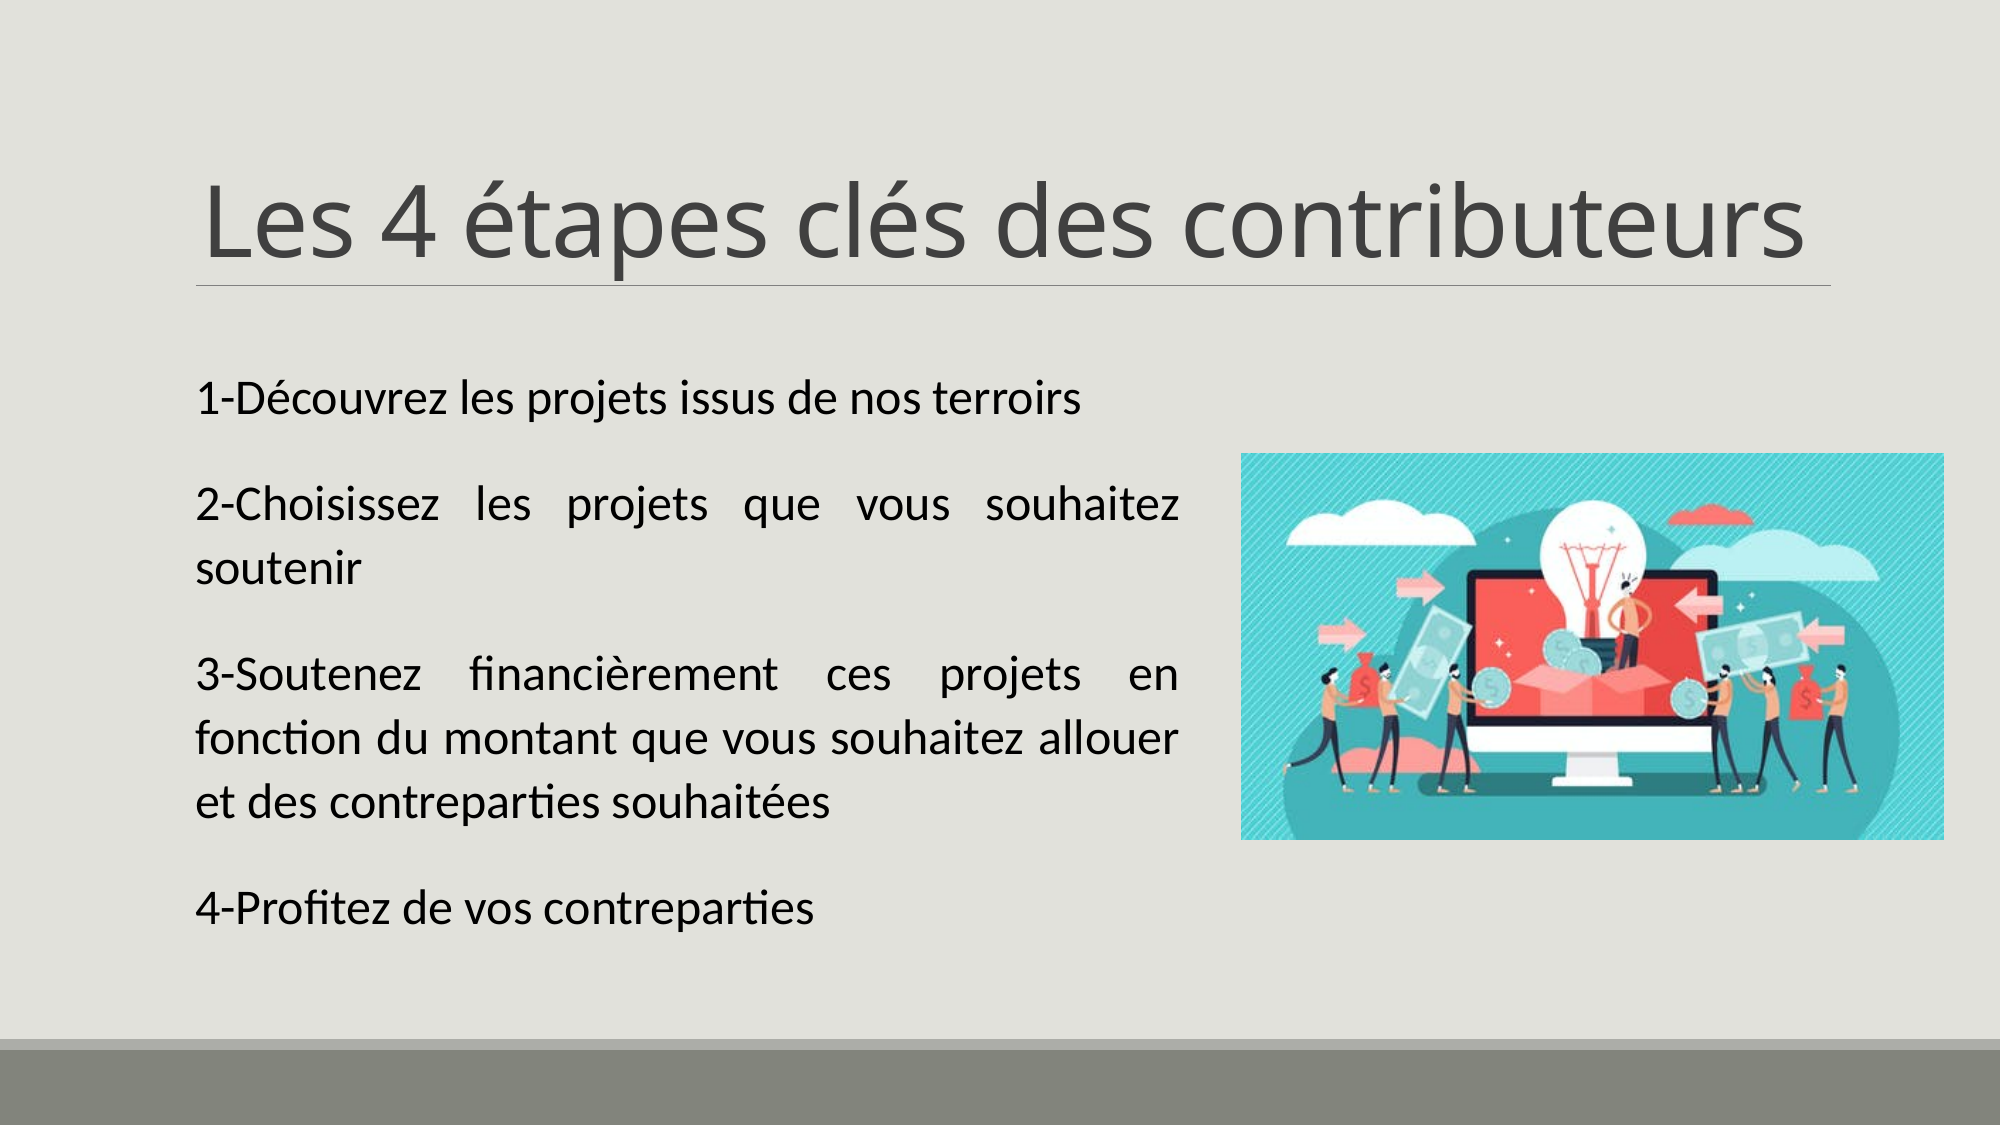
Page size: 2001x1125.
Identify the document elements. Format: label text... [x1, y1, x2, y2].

title Les 4 étapes clés des contributeurs [180, 47, 1830, 285]
list 1-Découvrez les projets issus de nos terroirs 2-Choisissez les projets que vous souhaitez soutenir 3-Soutenez financièrement ces projets en fonction du montant que vous souhaitez allouer et des contreparties souhaitées 4-Profitez de vos contreparties [180, 352, 1181, 977]
picture [1240, 453, 1944, 841]
